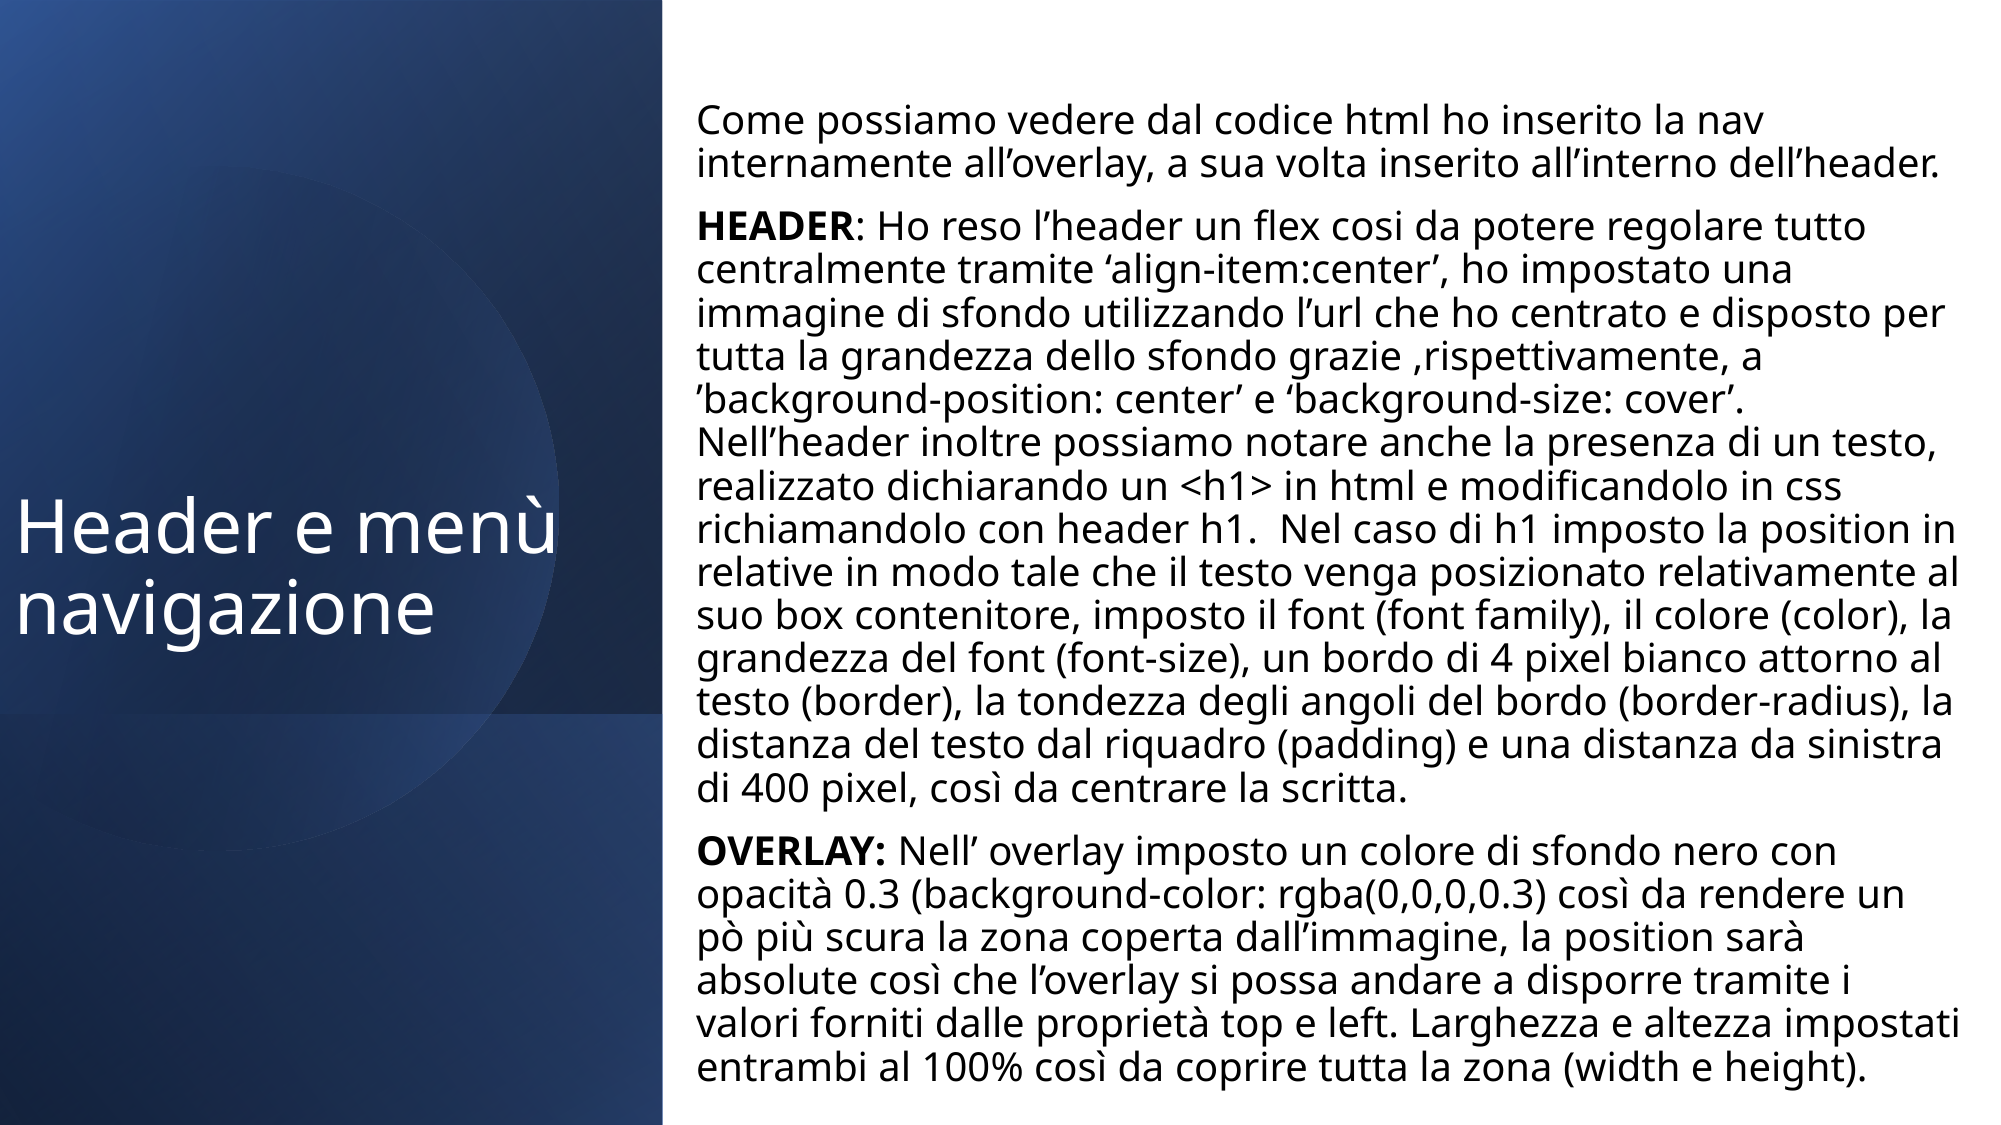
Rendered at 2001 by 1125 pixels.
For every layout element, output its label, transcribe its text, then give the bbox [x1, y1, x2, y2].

text_box [0, 0, 663, 1124]
text_box [663, 0, 2000, 1125]
list Come possiamo vedere dal codice html ho inserito la nav internamente all’overlay, a sua volta inserito all’interno dell’header. HEADER: Ho reso l’header un flex cosi da potere regolare tutto centralmente tramite ‘align-item:center’, ho impostato una immagine di sfondo utilizzando l’url che ho centrato e disposto per tutta la grandezza dello sfondo grazie ,rispettivamente, a ’background-position: center’ e ‘background-size: cover’. Nell’header inoltre possiamo notare anche la presenza di un testo, realizzato dichiarando un <h1> in html e modificandolo in css richiamandolo con header h1. Nel caso di h1 imposto la position in relative in modo tale che il testo venga posizionato relativamente al suo box contenitore, imposto il font (font family), il colore (color), la grandezza del font (font-size), un bordo di 4 pixel bianco attorno al testo (border), la tondezza degli angoli del bordo (border-radius), la distanza del testo dal riquadro (padding) e una distanza da sinistra di 400 pixel, così da centrare la scritta. OVERLAY: Nell’ overlay imposto un colore di sfondo nero con opacità 0.3 (background-color: rgba(0,0,0,0.3) così da rendere un pò più scura la zona coperta dall’immagine, la position sarà absolute così che l’overlay si possa andare a disporre tramite i valori forniti dalle proprietà top e left. Larghezza e altezza impostati entrambi al 100% così da coprire tutta la zona (width e height). [681, 16, 1981, 1106]
title Header e menù navigazione [0, 247, 662, 659]
